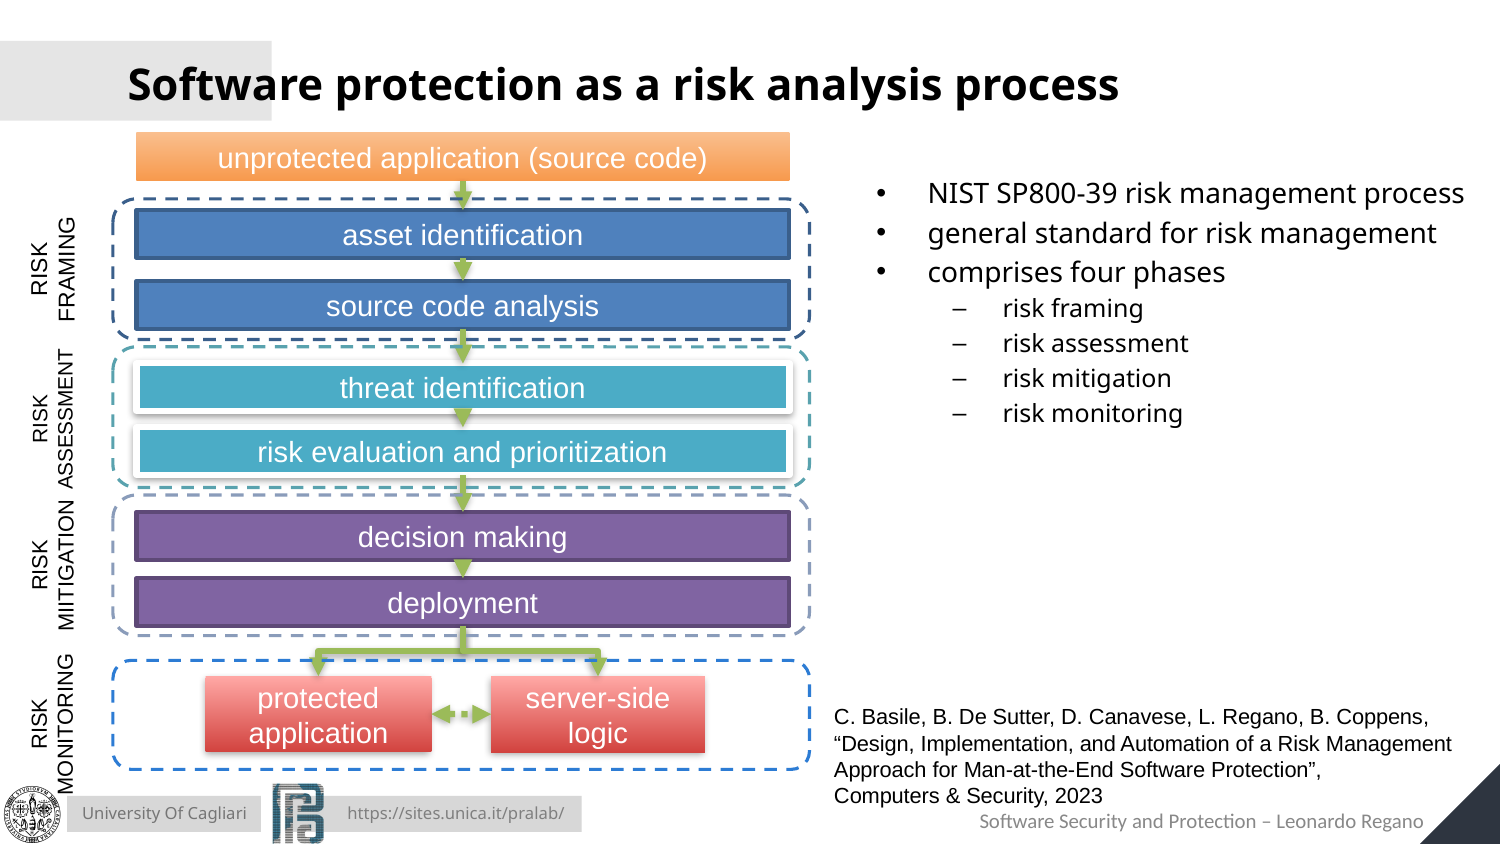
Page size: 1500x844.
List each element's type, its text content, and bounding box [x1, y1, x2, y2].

list NIST SP800-39 risk management process general standard for risk management comprises four phases risk framing risk assessment risk mitigation risk monitoring [837, 132, 1484, 695]
picture [0, 782, 65, 844]
text_box C. Basile, B. De Sutter, D. Canavese, L. Regano, B. Coppens, “Design, Implementation, and Automation of a Risk Management Approach for Man-at-the-End Software Protection”, Computers & Security, 2023 [819, 695, 1500, 842]
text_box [16, 132, 810, 770]
text_box RISK MONITORING [17, 778, 85, 813]
title Software protection as a risk analysis process [112, 18, 1388, 148]
